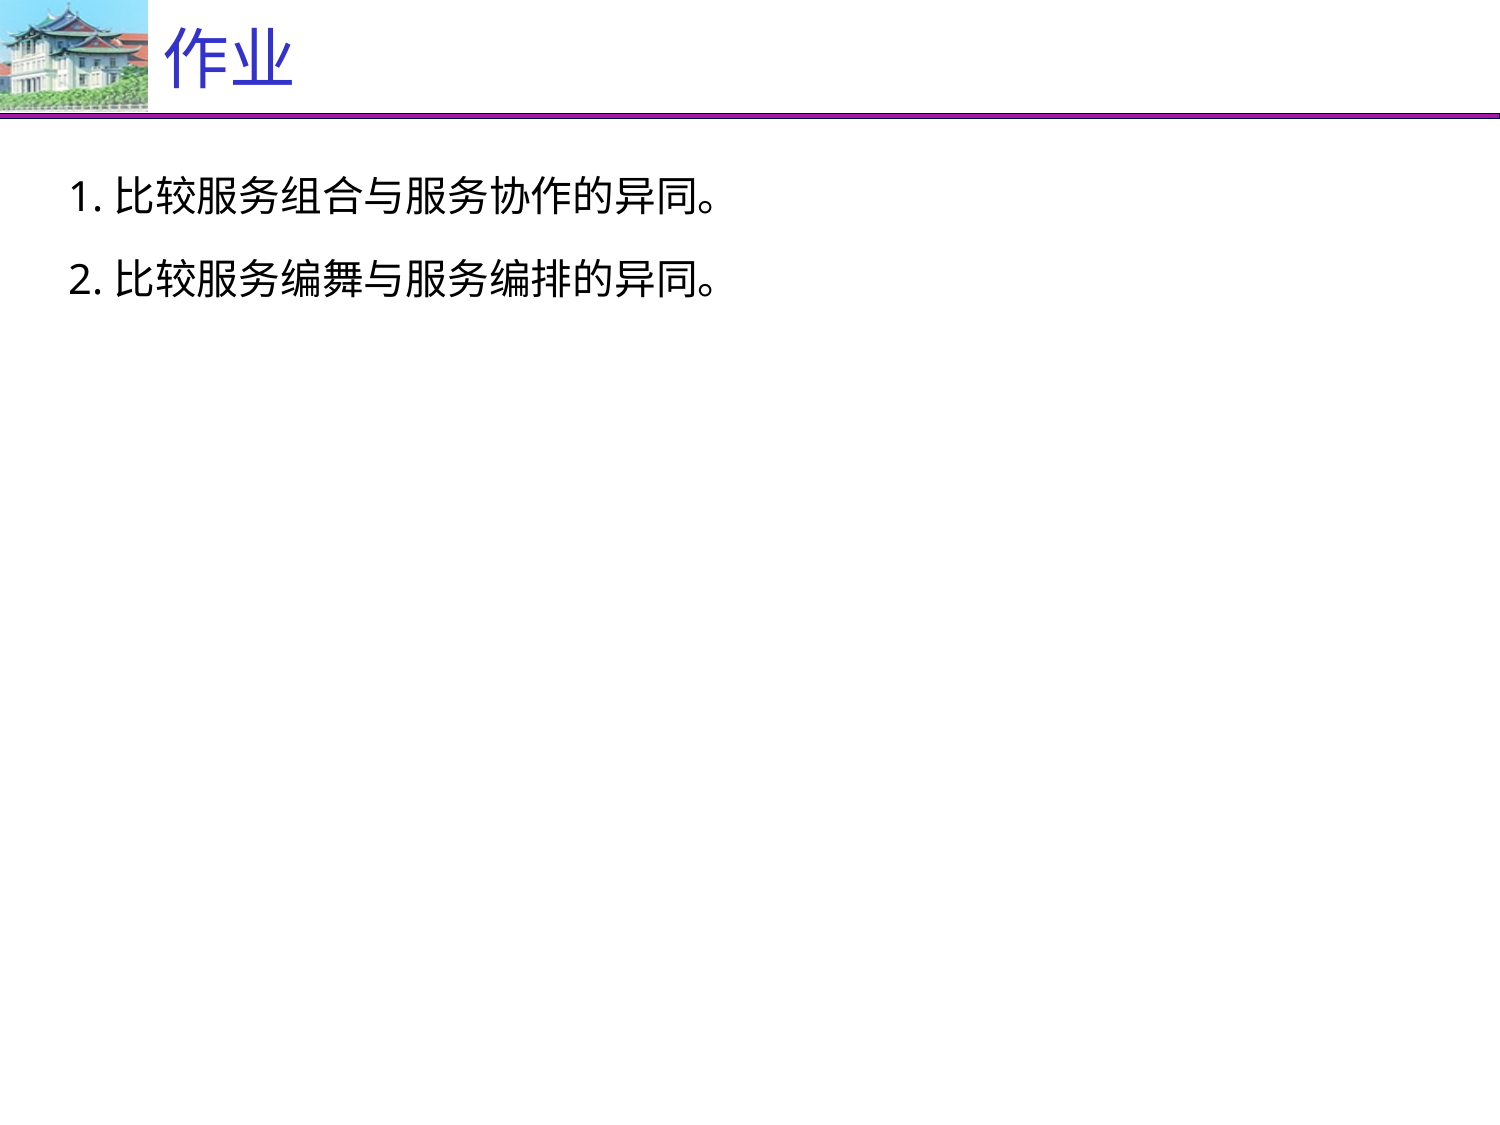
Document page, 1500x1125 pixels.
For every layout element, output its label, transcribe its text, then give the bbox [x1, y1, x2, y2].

list 1.比较服务组合与服务协作的异同。 2.比较服务编舞与服务编排的异同。 [53, 137, 1425, 1035]
picture [0, 0, 147, 112]
title 作业 [147, 0, 1500, 114]
